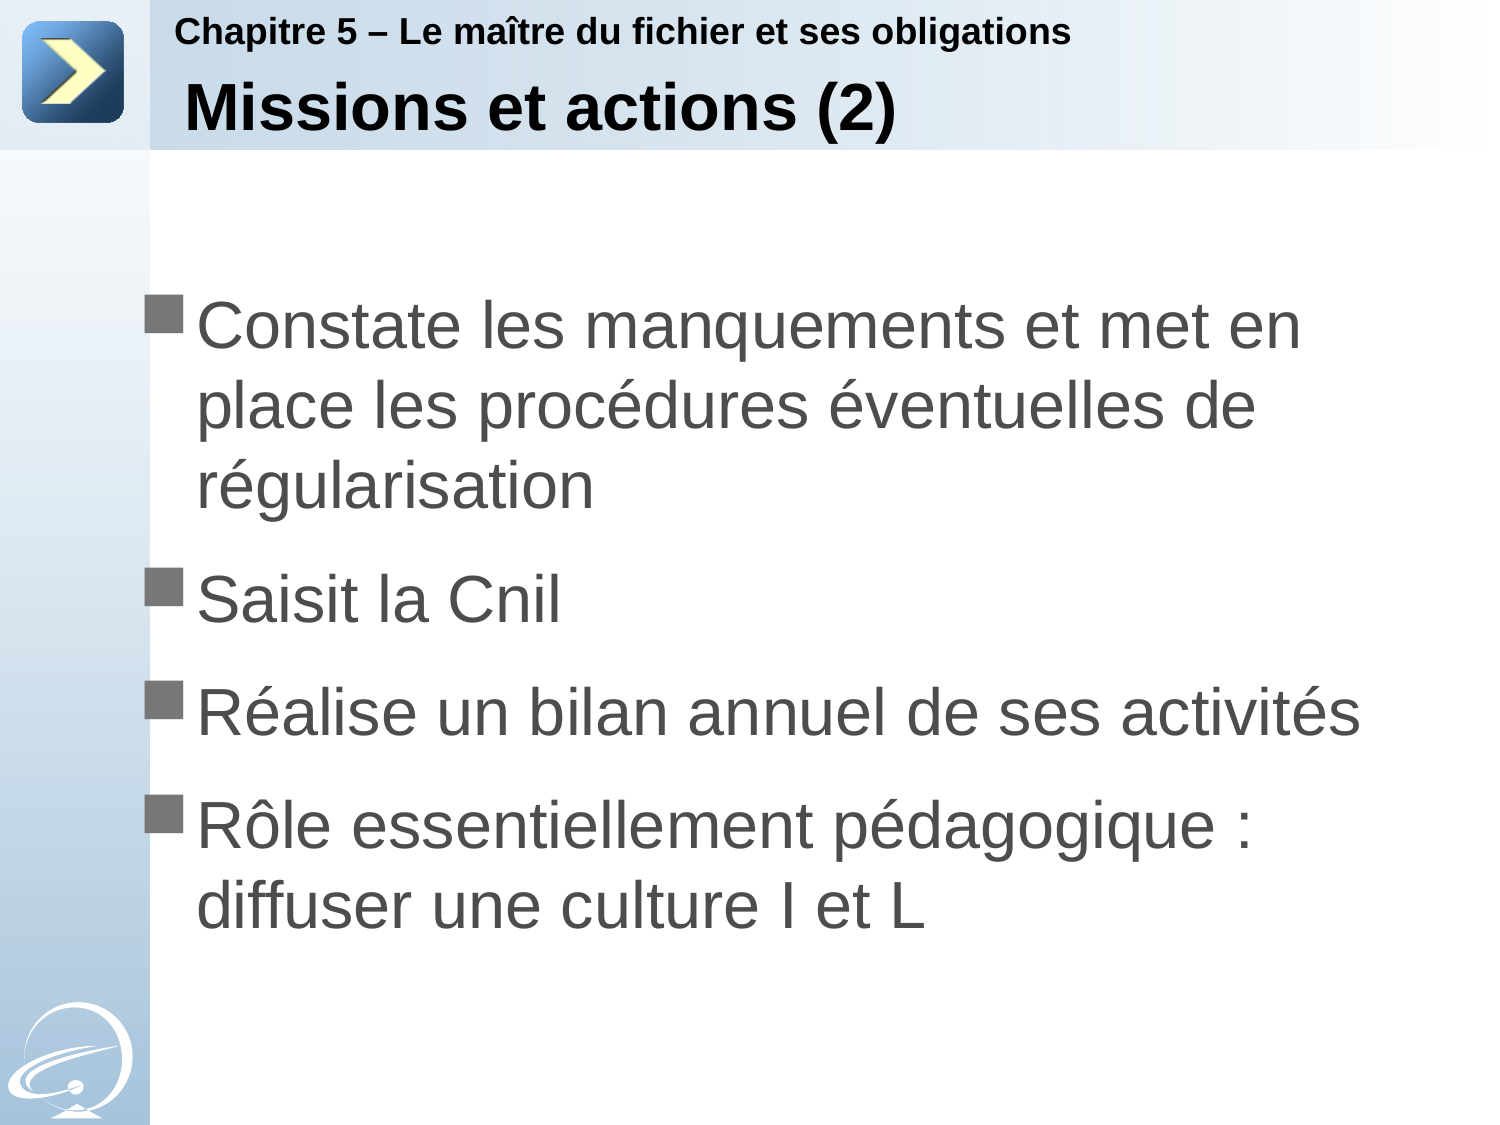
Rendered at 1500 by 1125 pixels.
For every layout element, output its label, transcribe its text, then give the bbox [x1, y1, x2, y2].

picture [21, 19, 129, 127]
text_box Missions et actions (2) [169, 66, 1438, 141]
text_box Constate les manquements et met en place les procédures éventuelles de régularisation Saisit la Cnil Réalise un bilan annuel de ses activités Rôle essentiellement pédagogique : diffuser une culture I et L [124, 274, 1431, 912]
text_box Chapitre 5 – Le maître du fichier et ses obligations [159, 0, 1500, 60]
